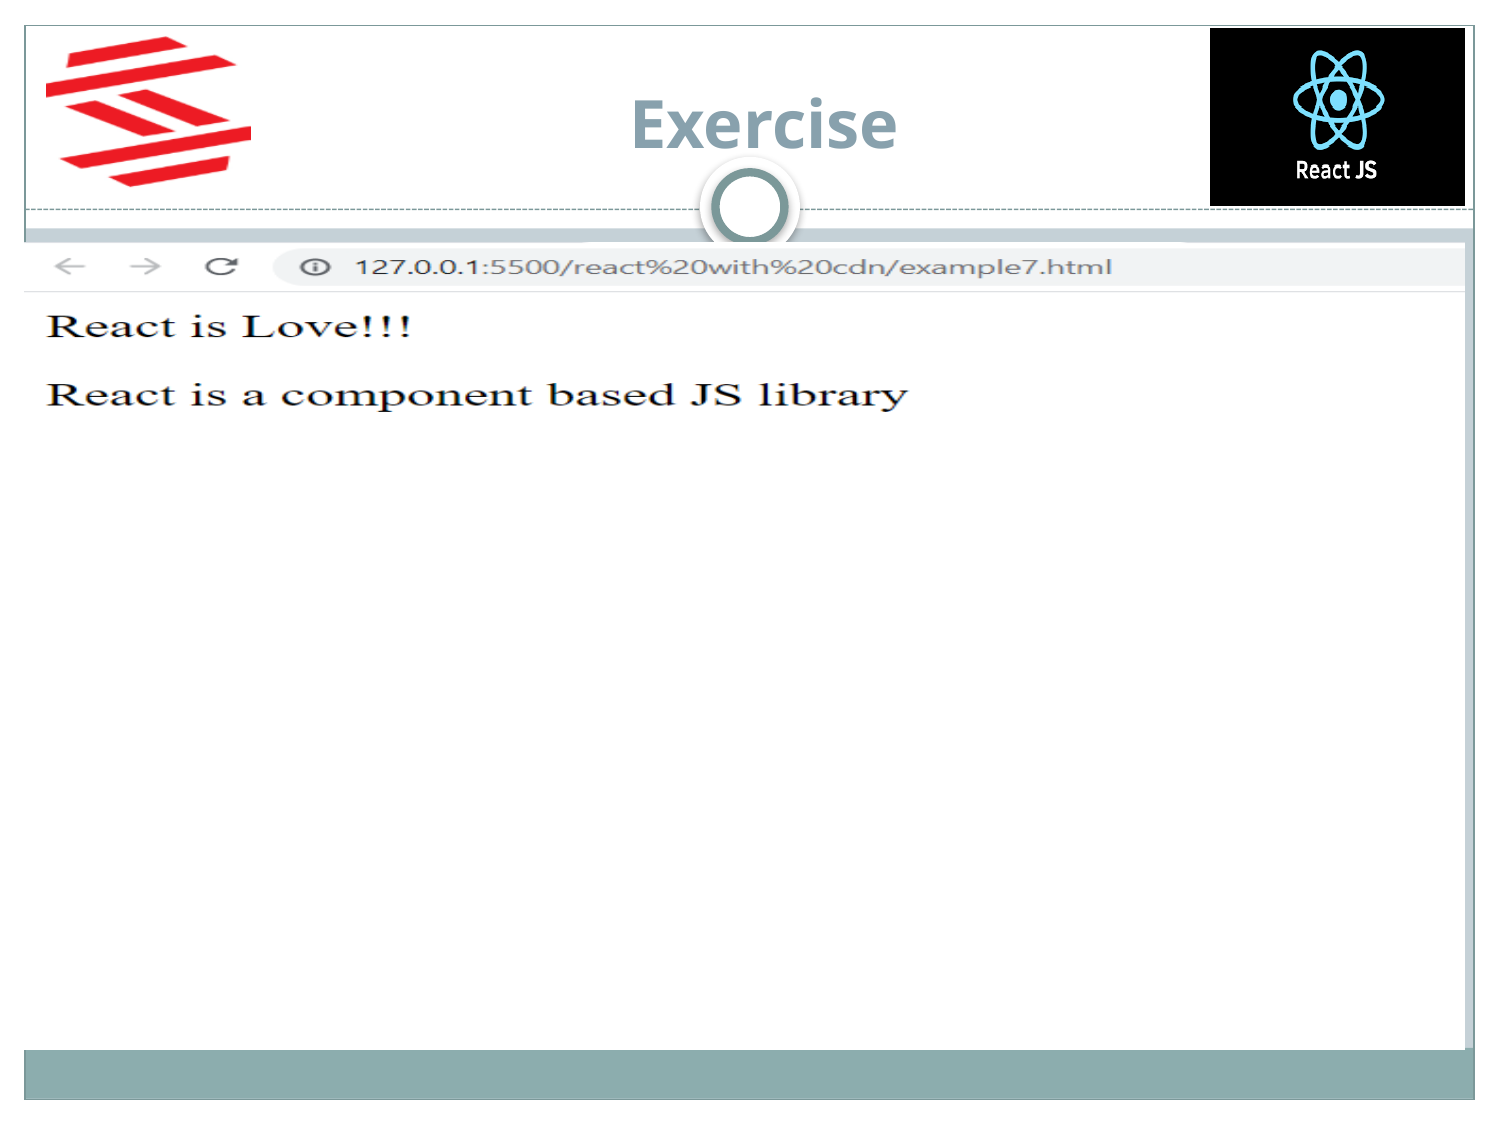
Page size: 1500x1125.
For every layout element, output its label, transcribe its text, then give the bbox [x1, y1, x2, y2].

picture [1210, 28, 1466, 206]
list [24, 242, 1466, 1051]
picture [46, 34, 252, 195]
text_box Exercise [477, 0, 1475, 171]
title [46, 23, 1203, 186]
